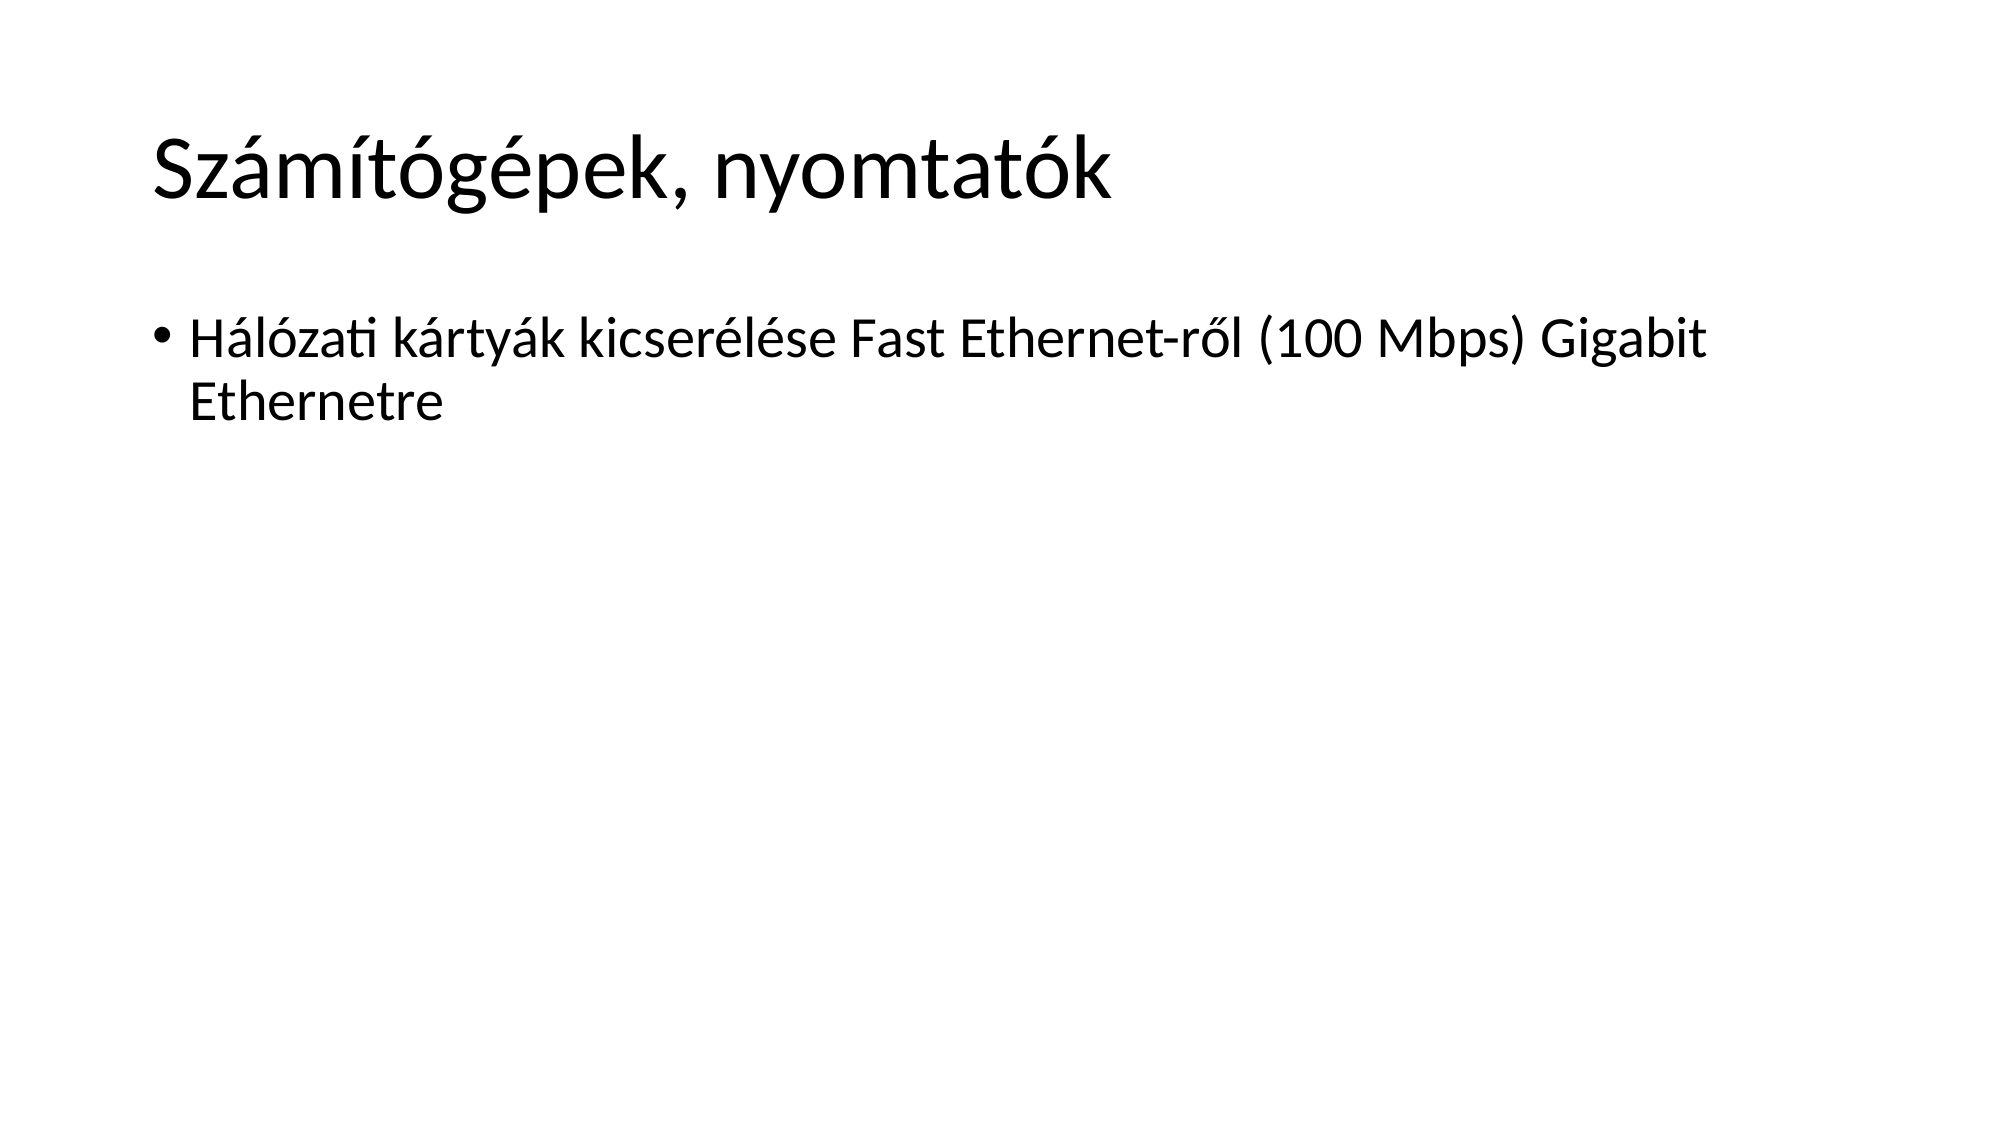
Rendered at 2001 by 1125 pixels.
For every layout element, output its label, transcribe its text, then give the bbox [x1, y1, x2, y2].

title Számítógépek, nyomtatók [137, 59, 1863, 278]
list Hálózati kártyák kicserélése Fast Ethernet-ről (100 Mbps) Gigabit Ethernetre [137, 299, 1863, 1014]
